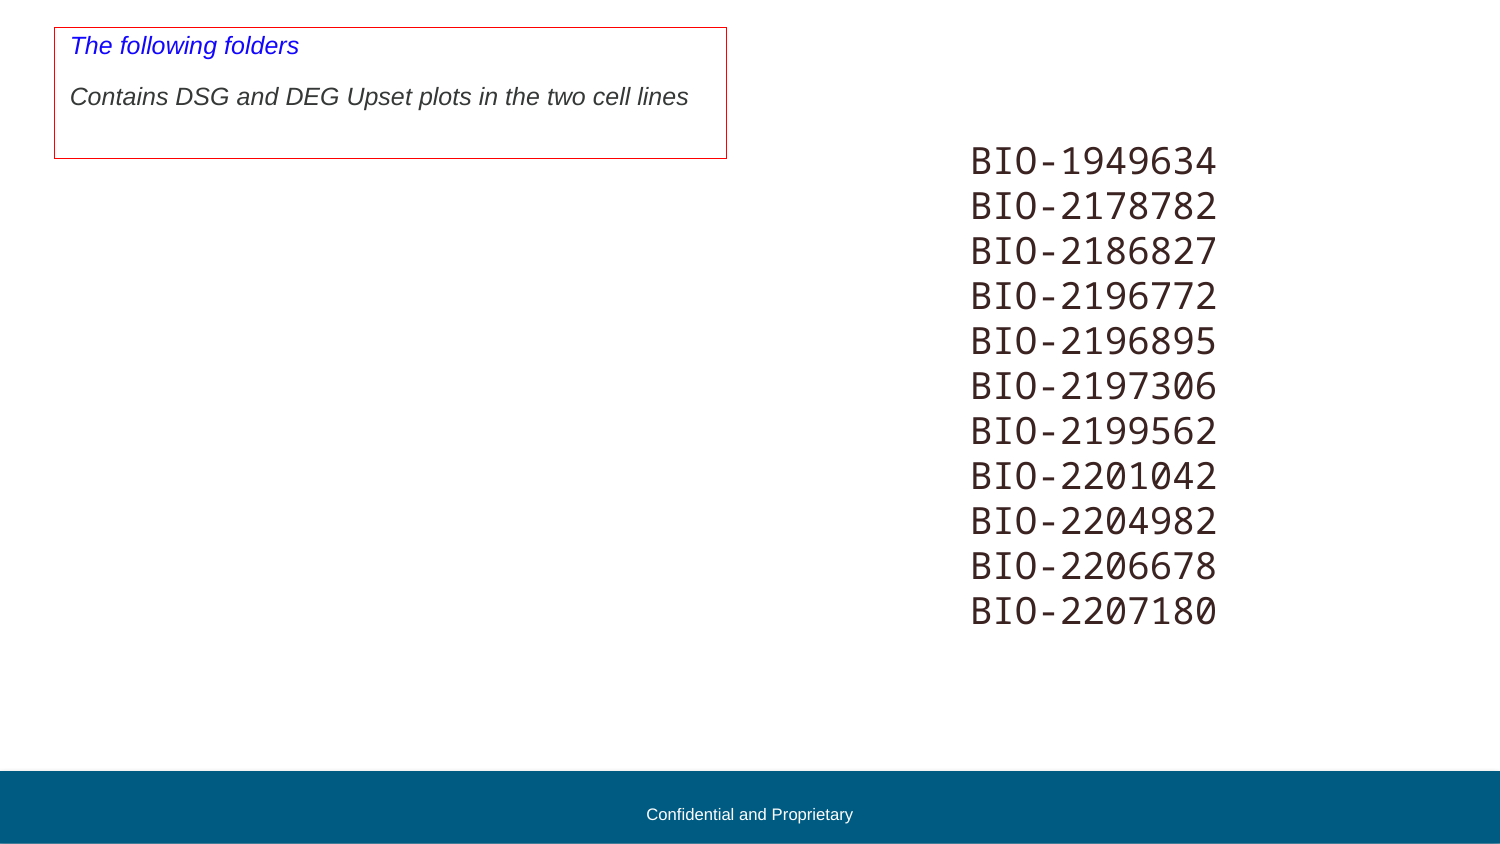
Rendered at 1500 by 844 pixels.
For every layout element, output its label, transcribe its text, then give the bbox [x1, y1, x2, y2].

text_box The following folders Contains DSG and DEG Upset plots in the two cell lines [54, 27, 727, 159]
text_box BIO-1949634 BIO-2178782 BIO-2186827 BIO-2196772 BIO-2196895 BIO-2197306 BIO-2199562 BIO-2201042 BIO-2204982 BIO-2206678 BIO-2207180 [955, 129, 1500, 639]
